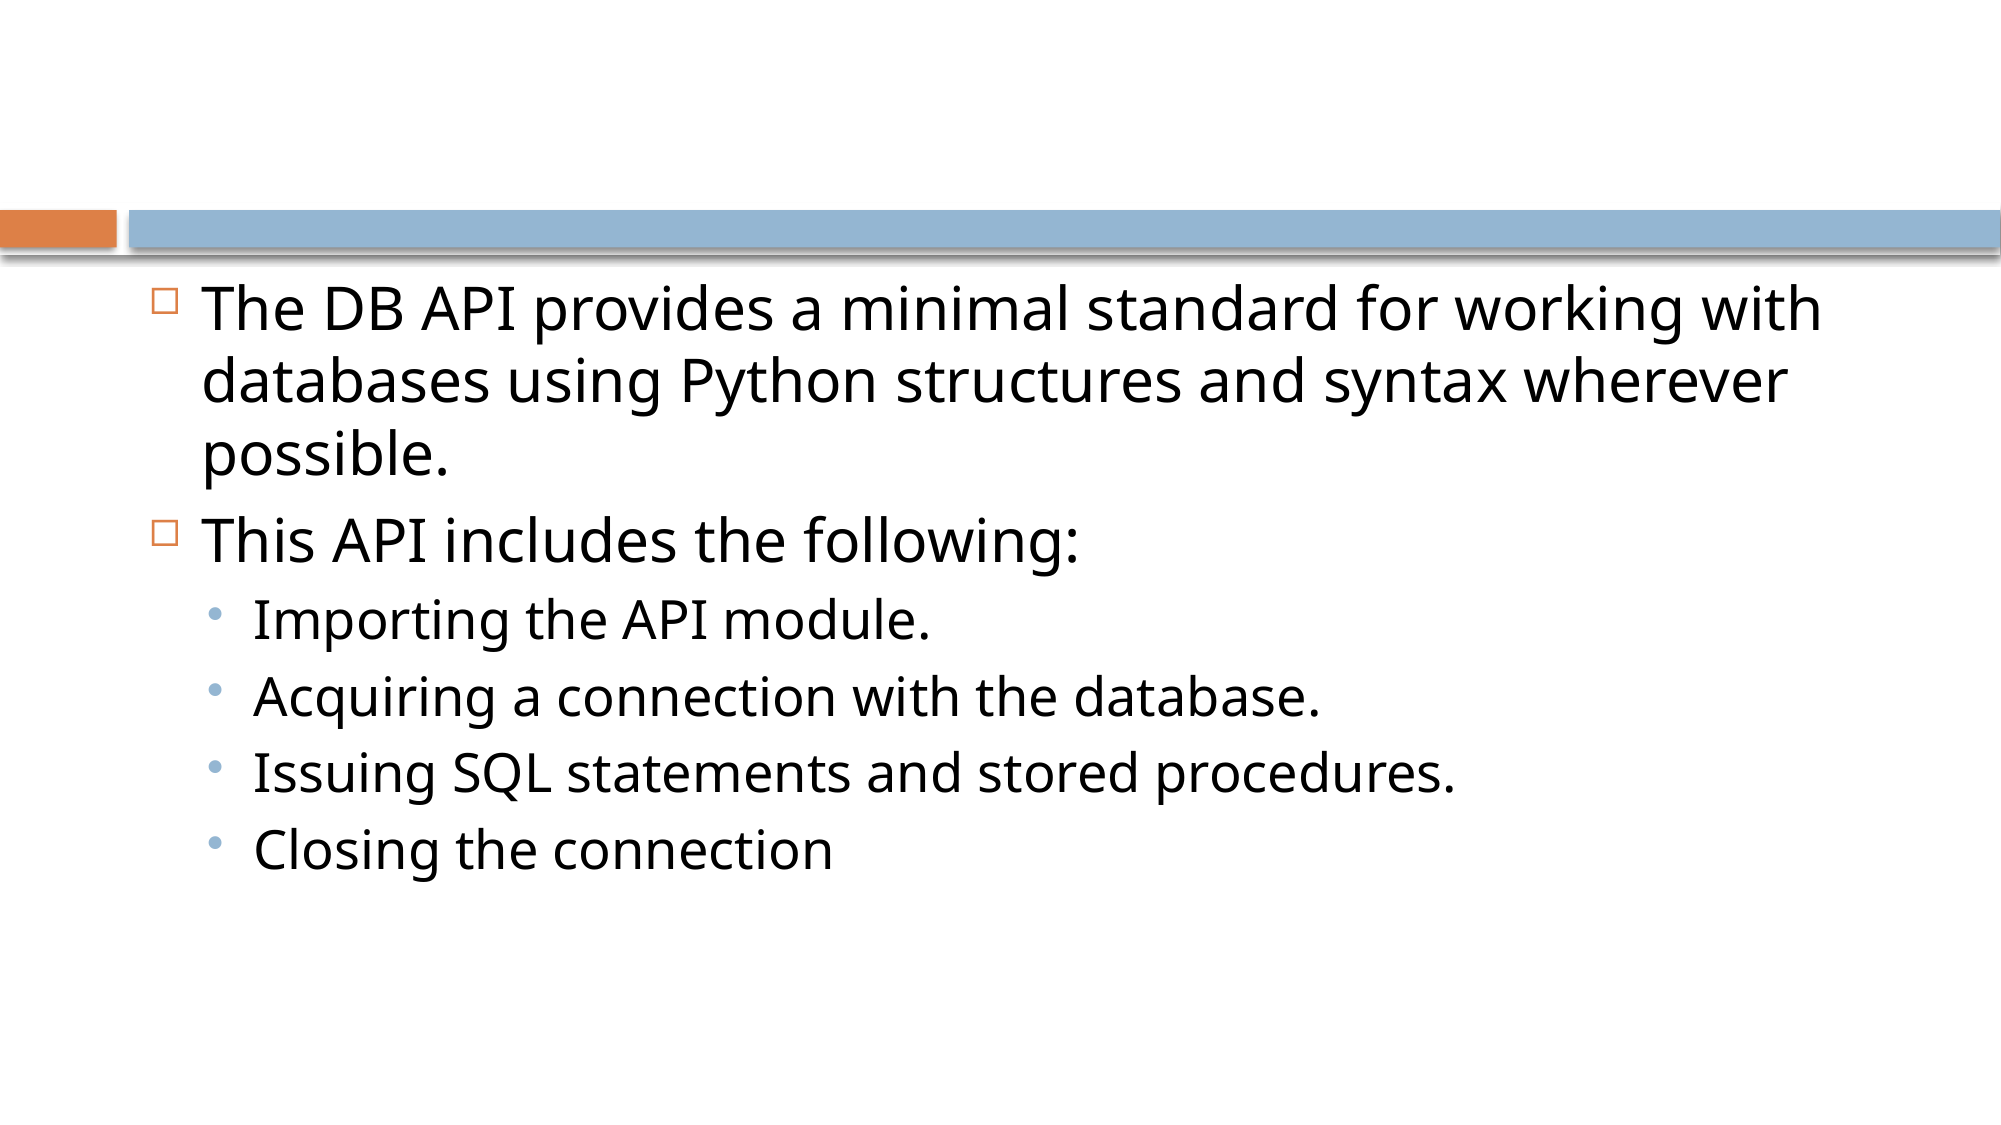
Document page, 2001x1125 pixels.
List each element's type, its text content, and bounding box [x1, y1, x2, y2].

list The DB API provides a minimal standard for working with databases using Python structures and syntax wherever possible. This API includes the following: Importing the API module. Acquiring a connection with the database. Issuing SQL statements and stored procedures. Closing the connection [133, 262, 1918, 1000]
